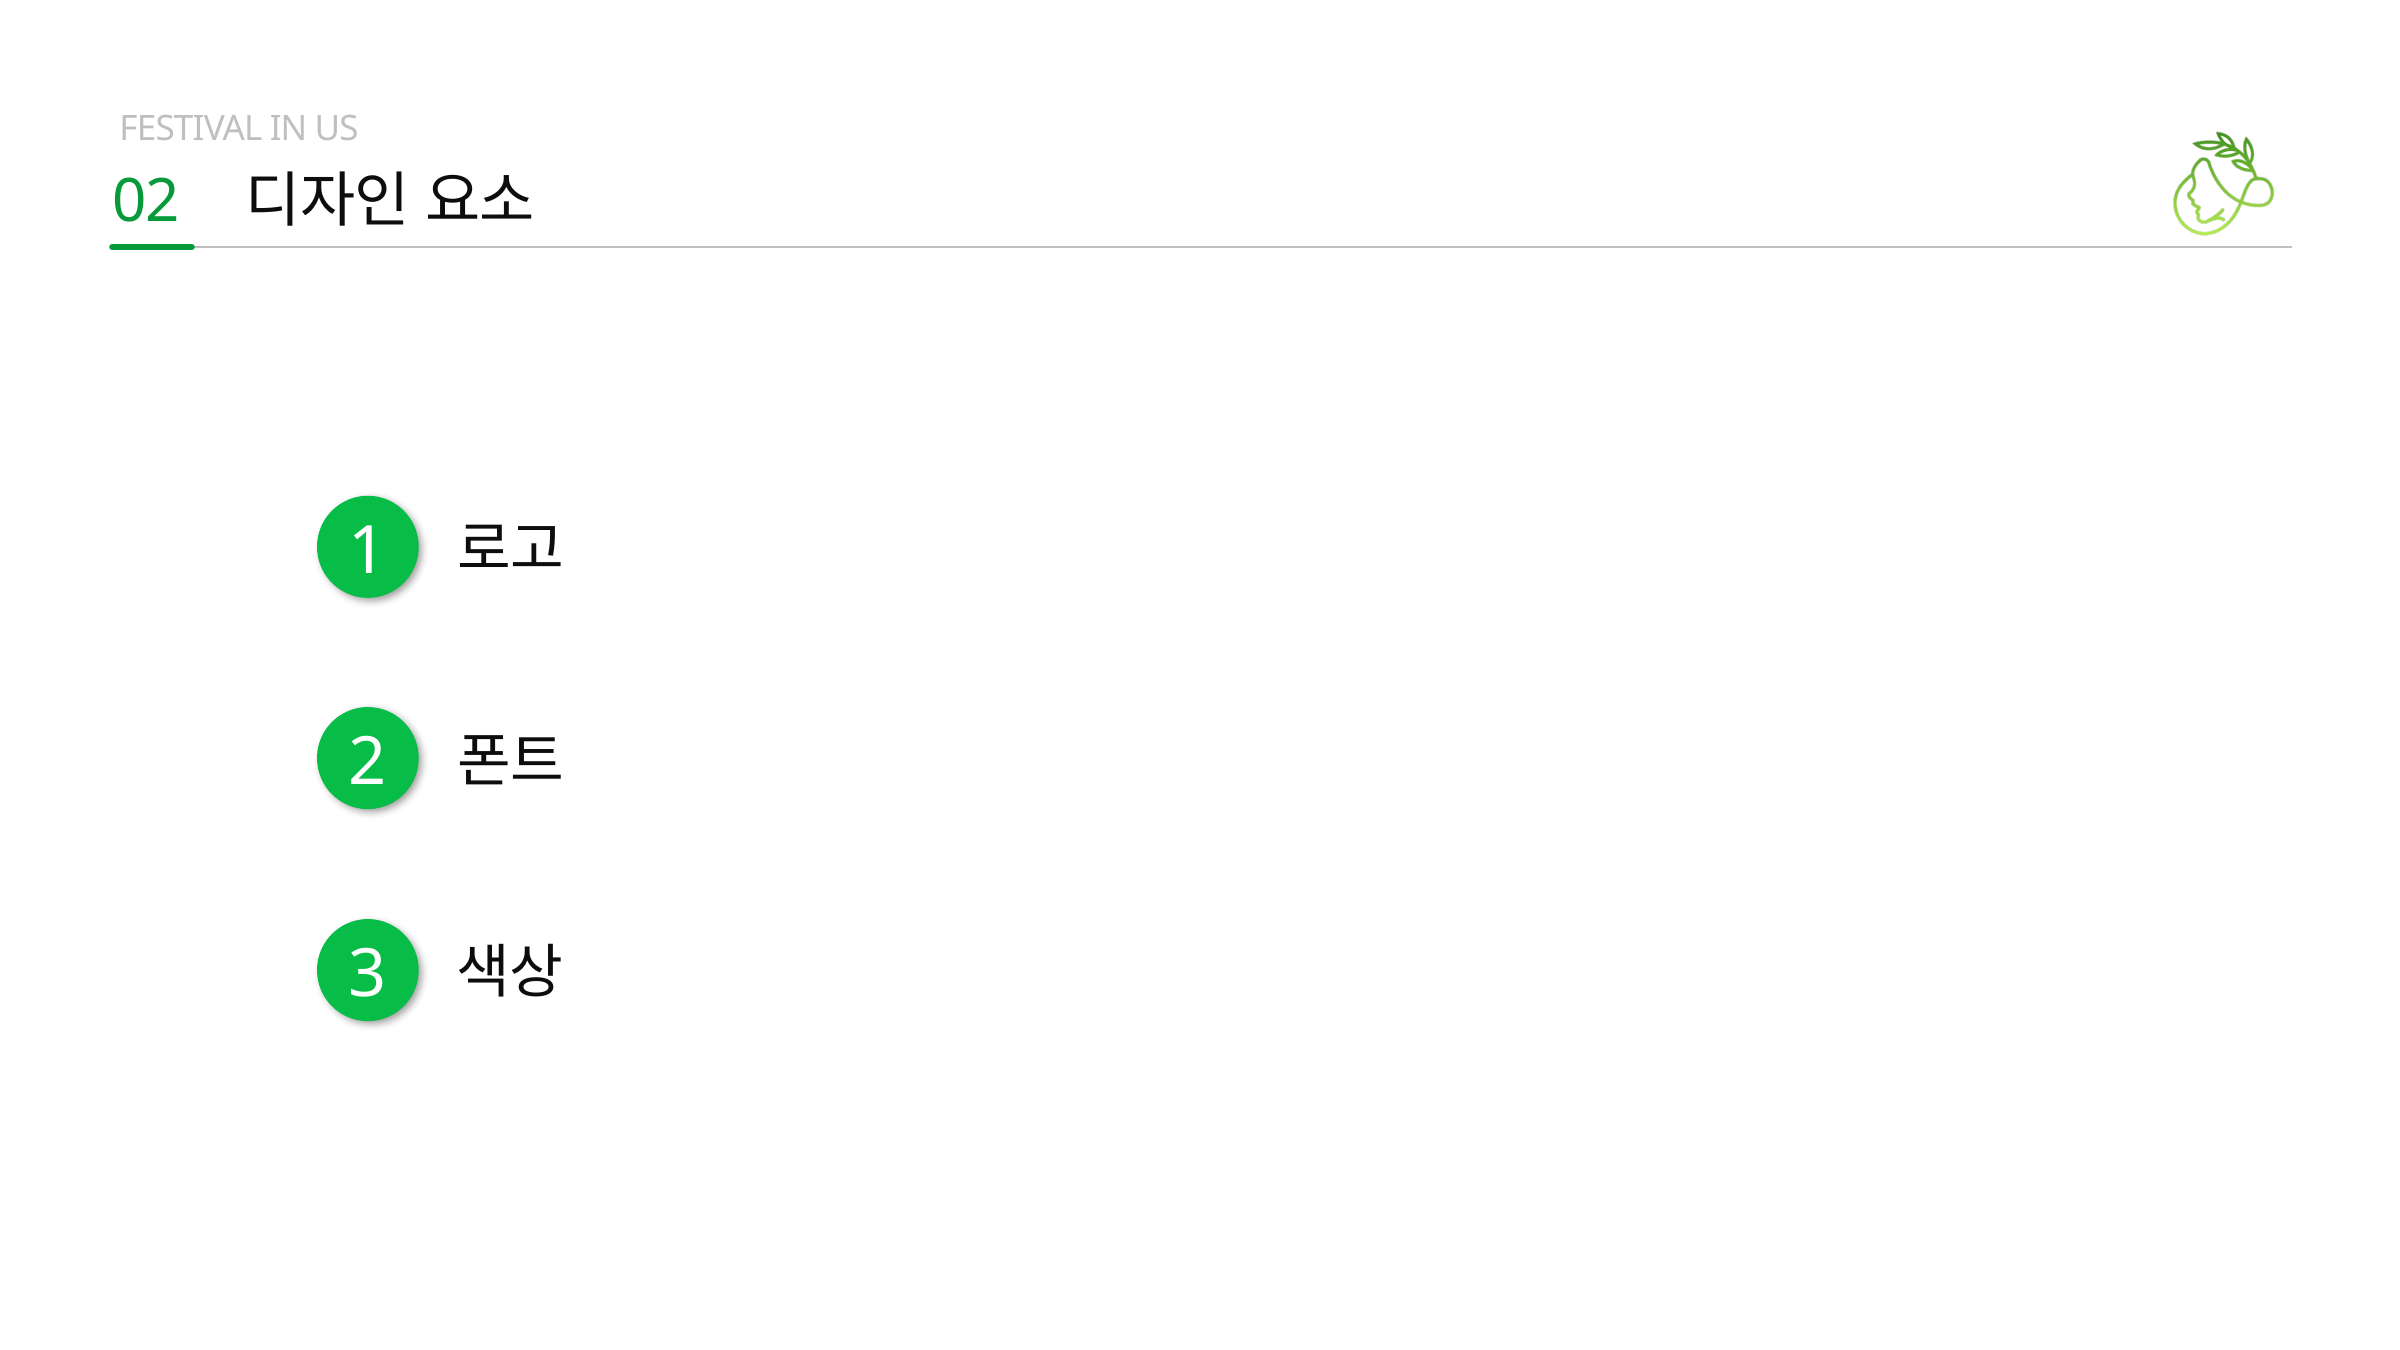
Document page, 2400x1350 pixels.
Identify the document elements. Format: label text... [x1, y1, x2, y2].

text_box 색상 [442, 927, 1641, 1012]
text_box 3 [317, 919, 419, 1022]
text_box 02 [112, 161, 181, 234]
text_box 로고 [442, 504, 1379, 589]
text_box 디자인 요소 [245, 161, 535, 234]
picture [2146, 120, 2292, 247]
text_box 1 [317, 495, 419, 598]
text_box FESTIVAL IN US [119, 105, 359, 148]
text_box 폰트 [442, 715, 1850, 800]
text_box 2 [317, 707, 419, 810]
